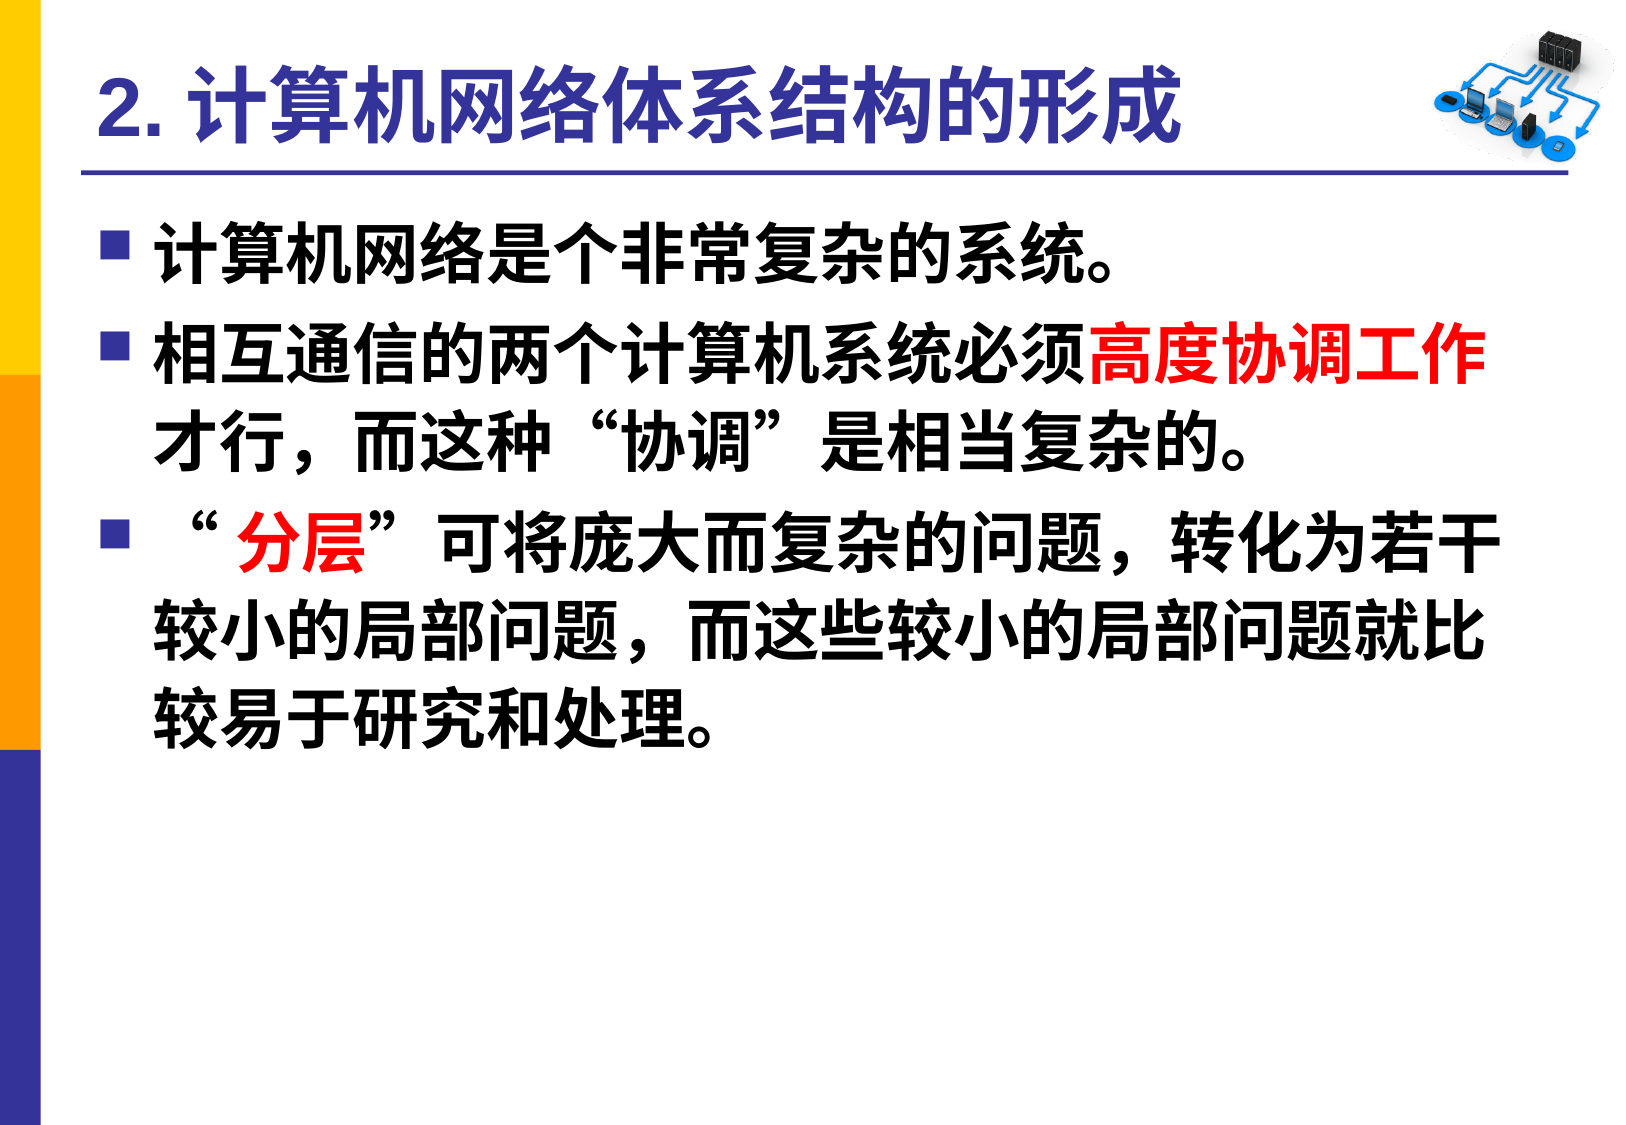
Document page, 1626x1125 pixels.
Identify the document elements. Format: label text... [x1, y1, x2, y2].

title 2.计算机网络体系结构的形成 [81, 30, 1569, 161]
list 计算机网络是个非常复杂的系统。 相互通信的两个计算机系统必须高度协调工作才行，而这种“协调”是相当复杂的。 “分层”可将庞大而复杂的问题，转化为若干较小的局部问题，而这些较小的局部问题就比较易于研究和处理。 [81, 196, 1569, 1006]
picture [1431, 30, 1616, 165]
